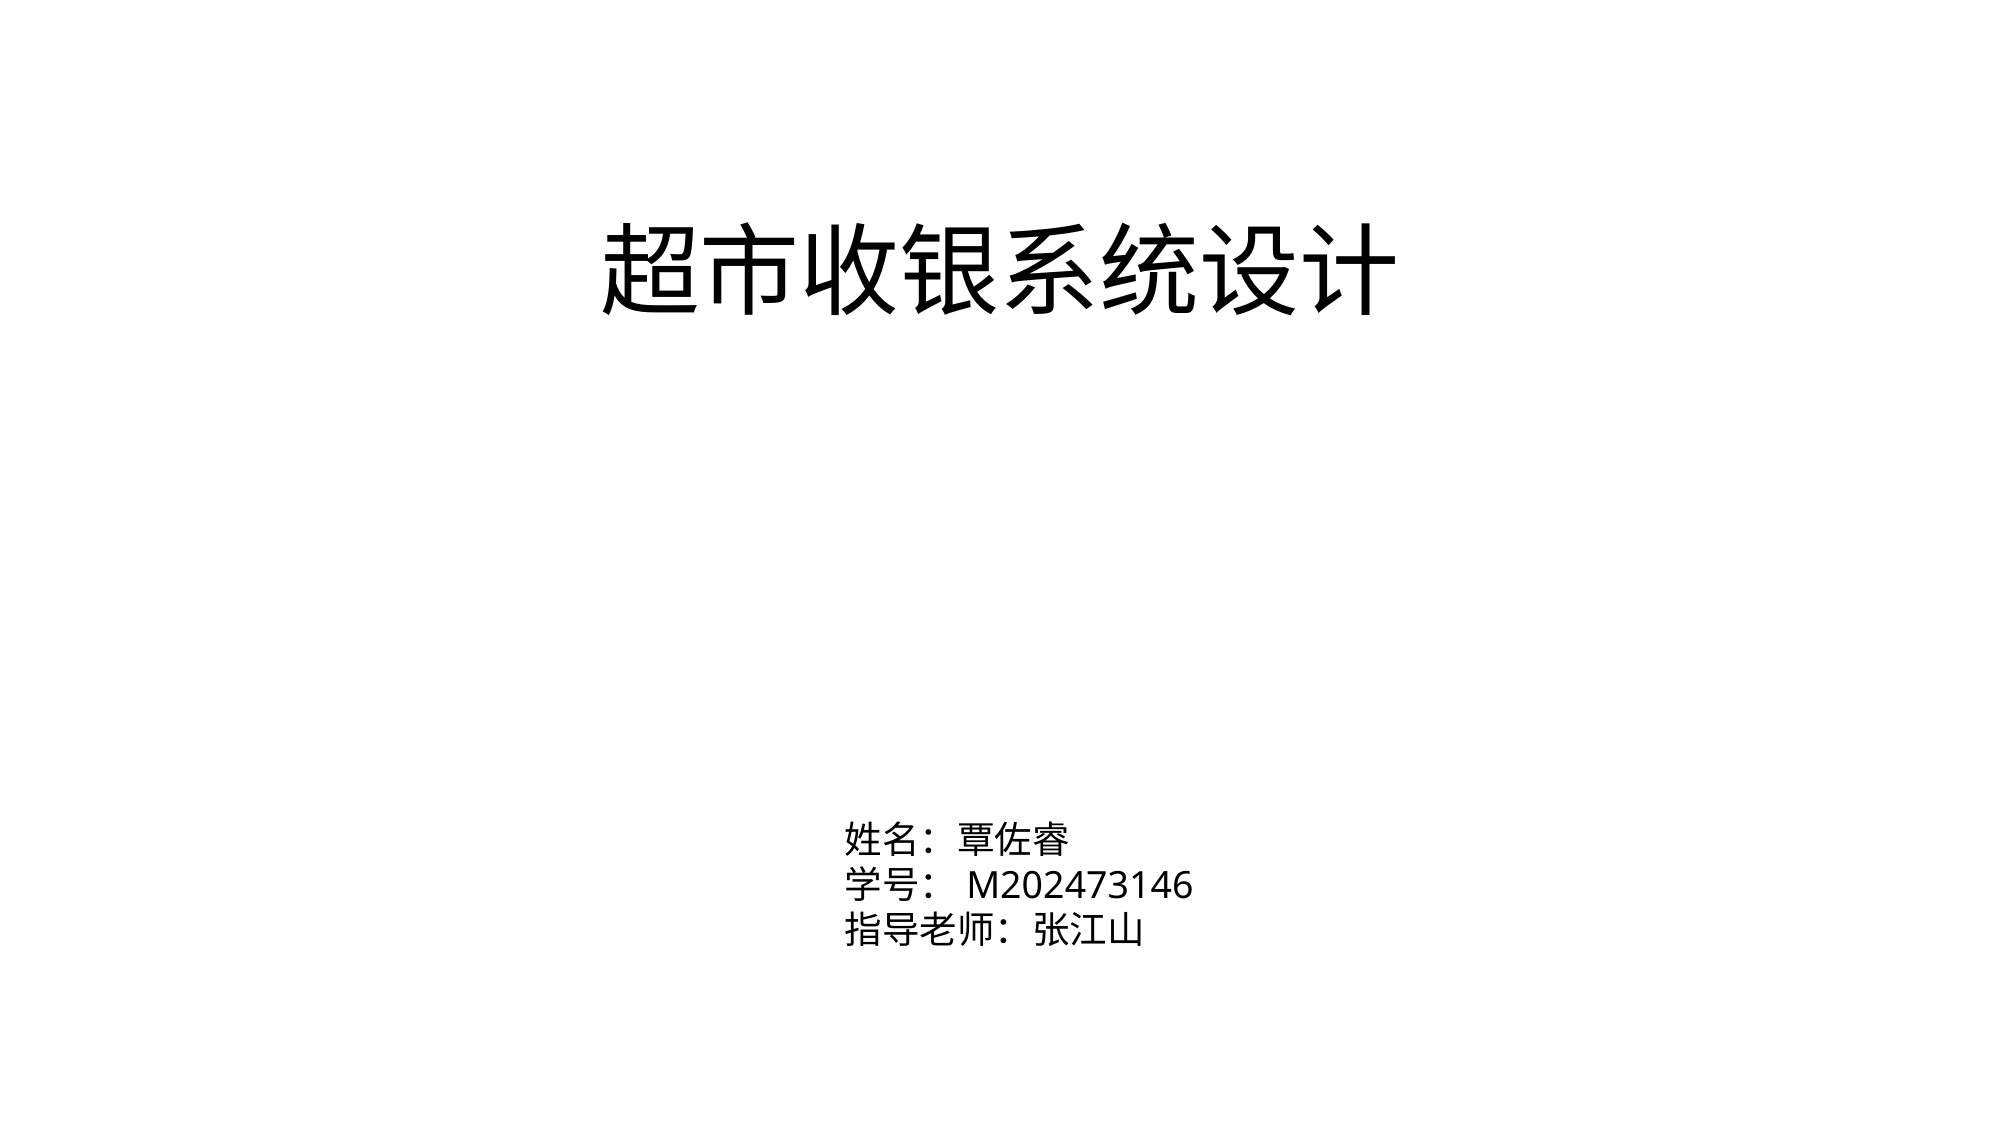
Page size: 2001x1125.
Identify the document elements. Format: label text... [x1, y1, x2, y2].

text_box 超市收银系统设计 [279, 200, 1721, 335]
text_box 姓名：覃佐睿 学号：M202473146 指导老师：张江山 [830, 808, 1260, 959]
